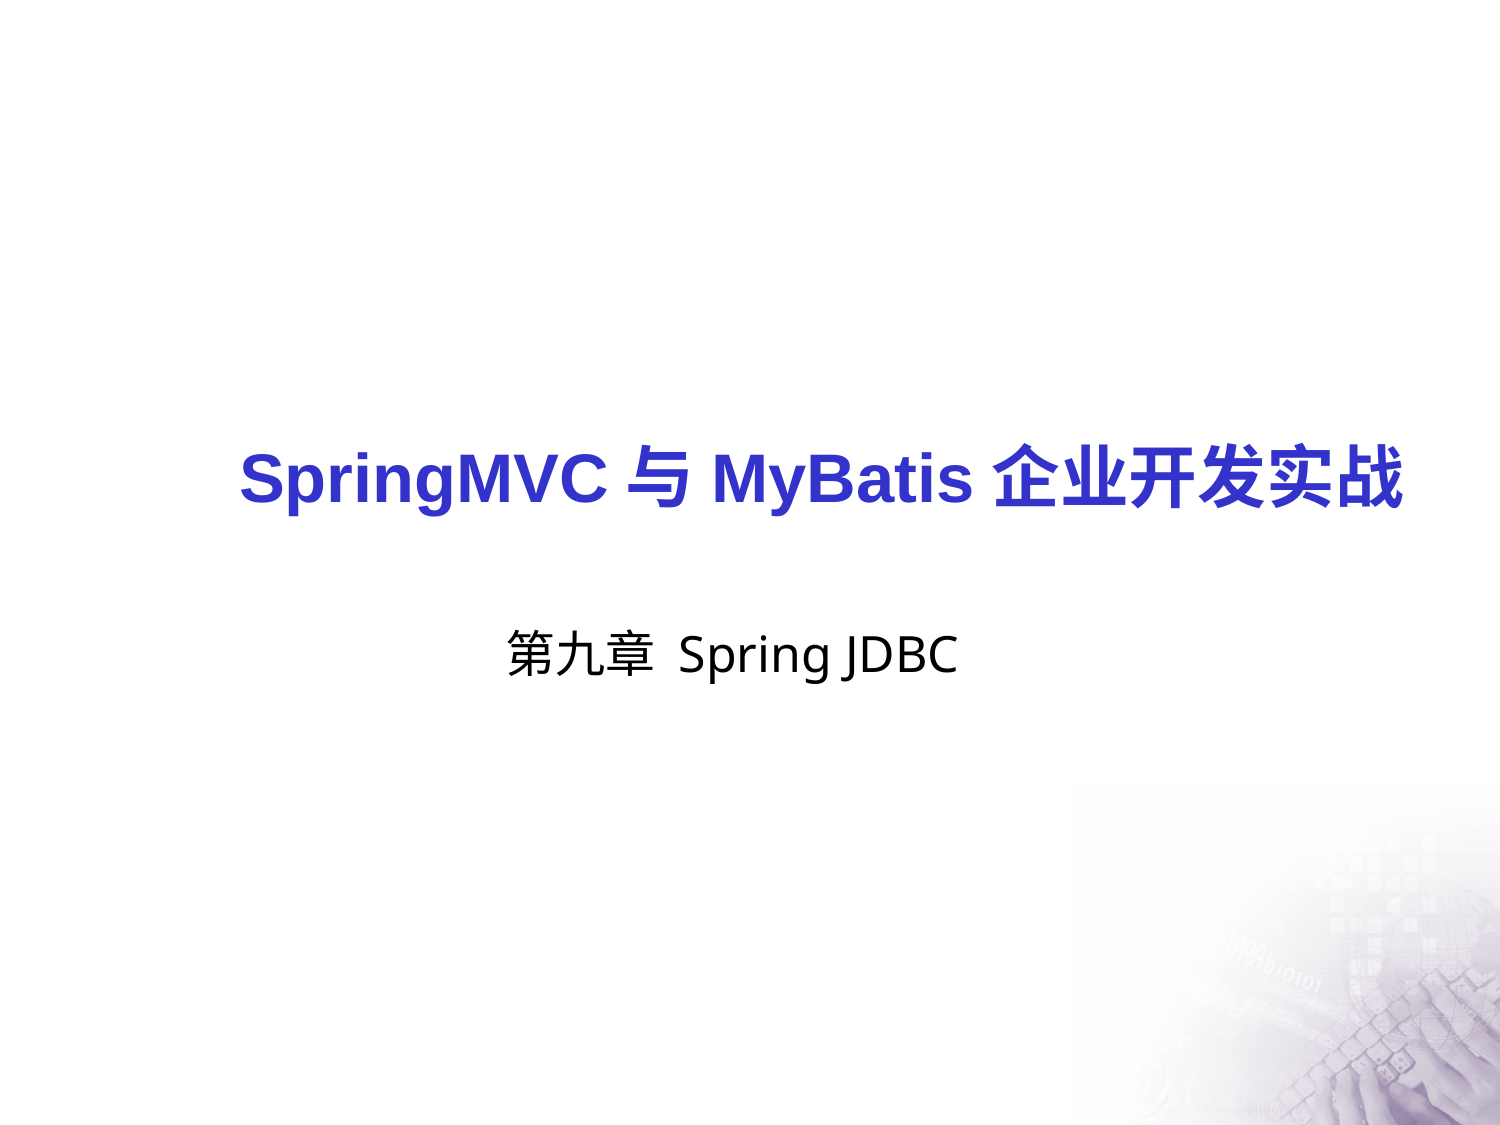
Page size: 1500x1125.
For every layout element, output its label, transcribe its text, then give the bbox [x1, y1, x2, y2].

subtitle 第九章 Spring JDBC [207, 616, 1258, 833]
picture [1072, 783, 1500, 1125]
title SpringMVC与MyBatis企业开发实战 [139, 384, 1416, 567]
